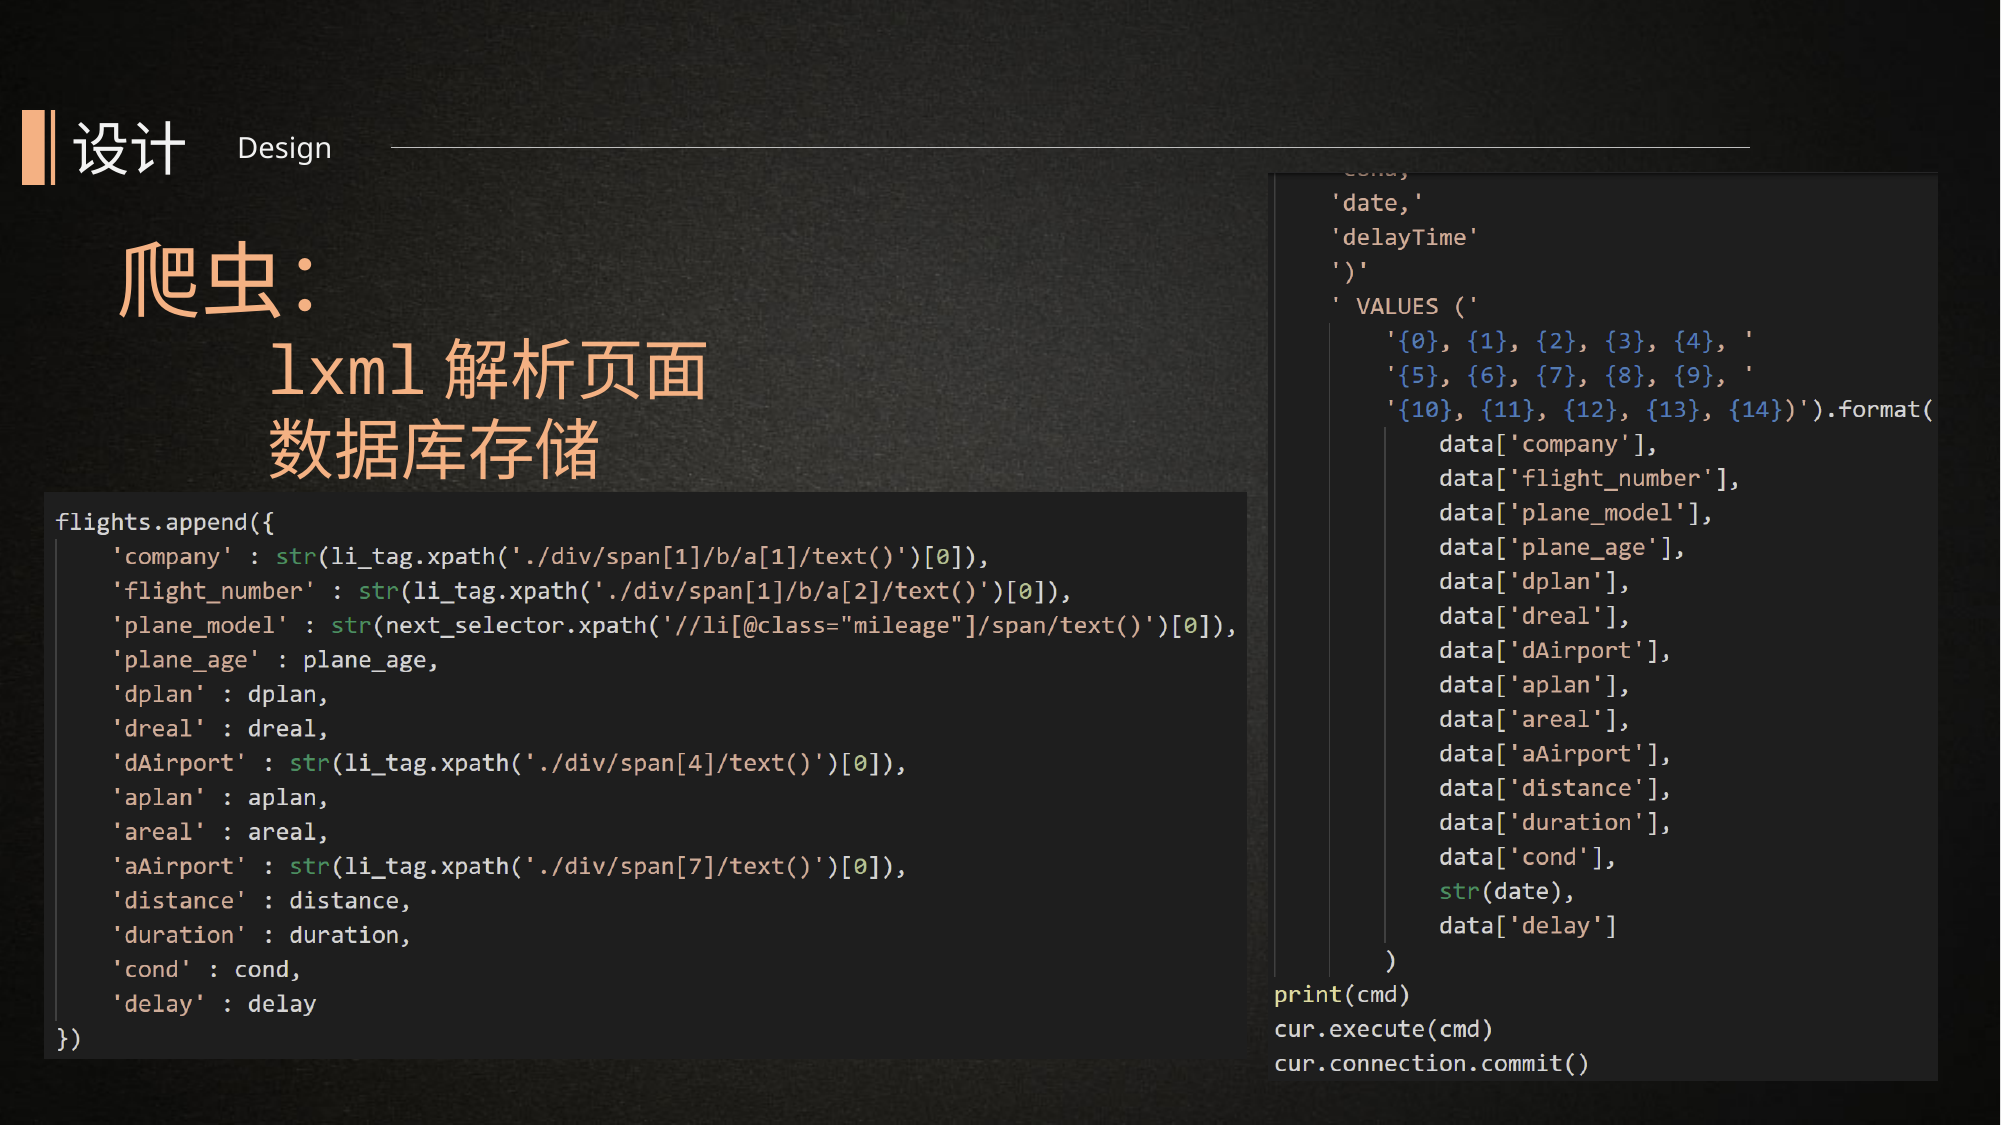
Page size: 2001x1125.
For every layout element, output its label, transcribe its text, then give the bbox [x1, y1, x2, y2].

text_box 爬虫： lxml解析页面 数据库存储 [103, 220, 1268, 575]
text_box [21, 104, 1750, 191]
picture [0, 0, 2001, 1125]
